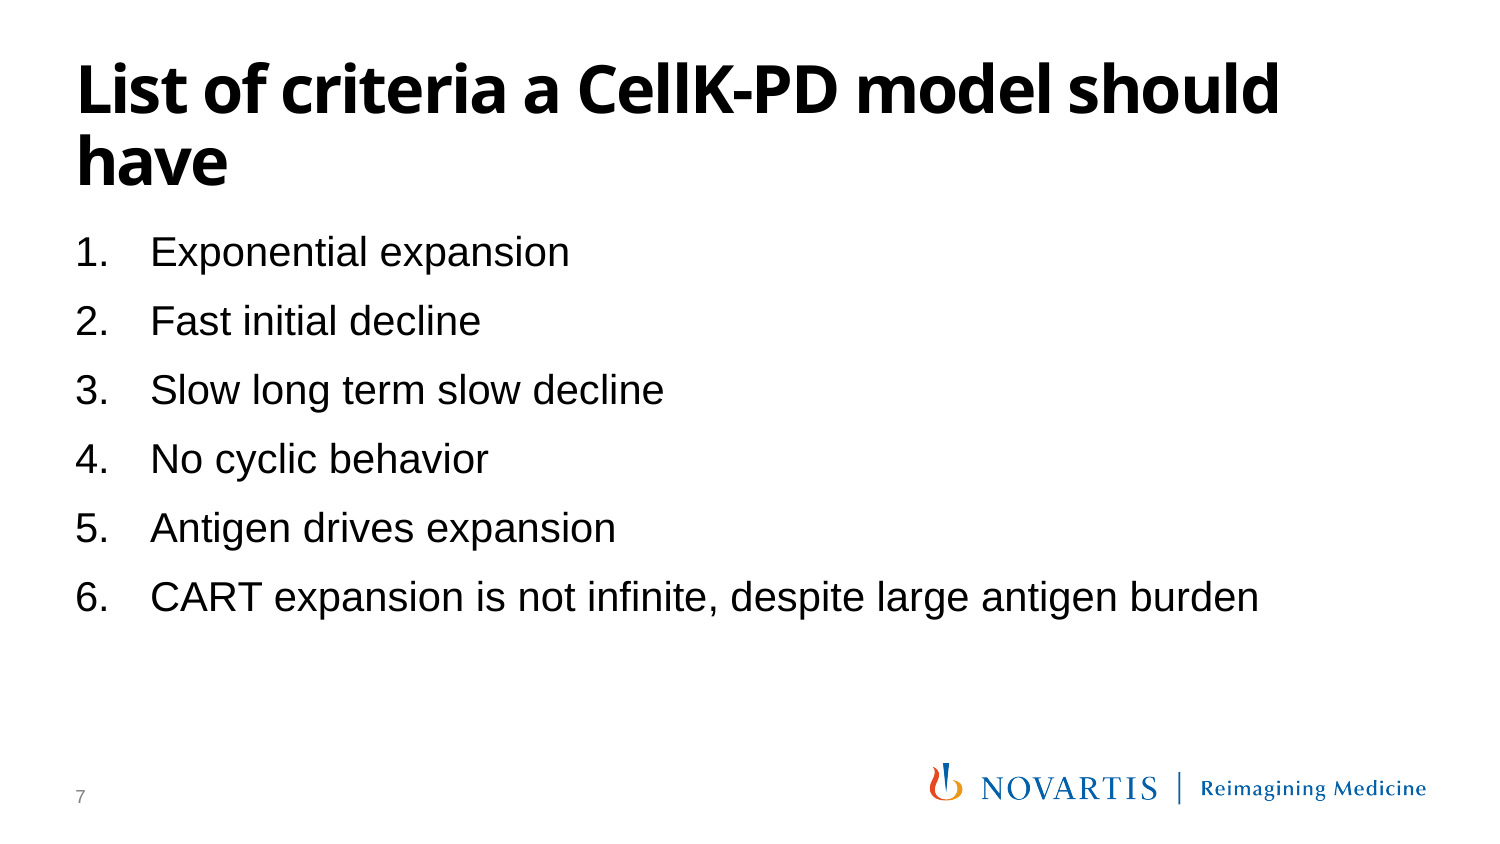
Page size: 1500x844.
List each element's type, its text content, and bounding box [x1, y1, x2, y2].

list Exponential expansion Fast initial decline Slow long term slow decline No cyclic behavior Antigen drives expansion CART expansion is not infinite, despite large antigen burden [75, 224, 1425, 735]
picture [886, 733, 1469, 843]
slide_number 7 [75, 784, 113, 822]
title List of criteria a CellK-PD model should have [75, 56, 1425, 214]
